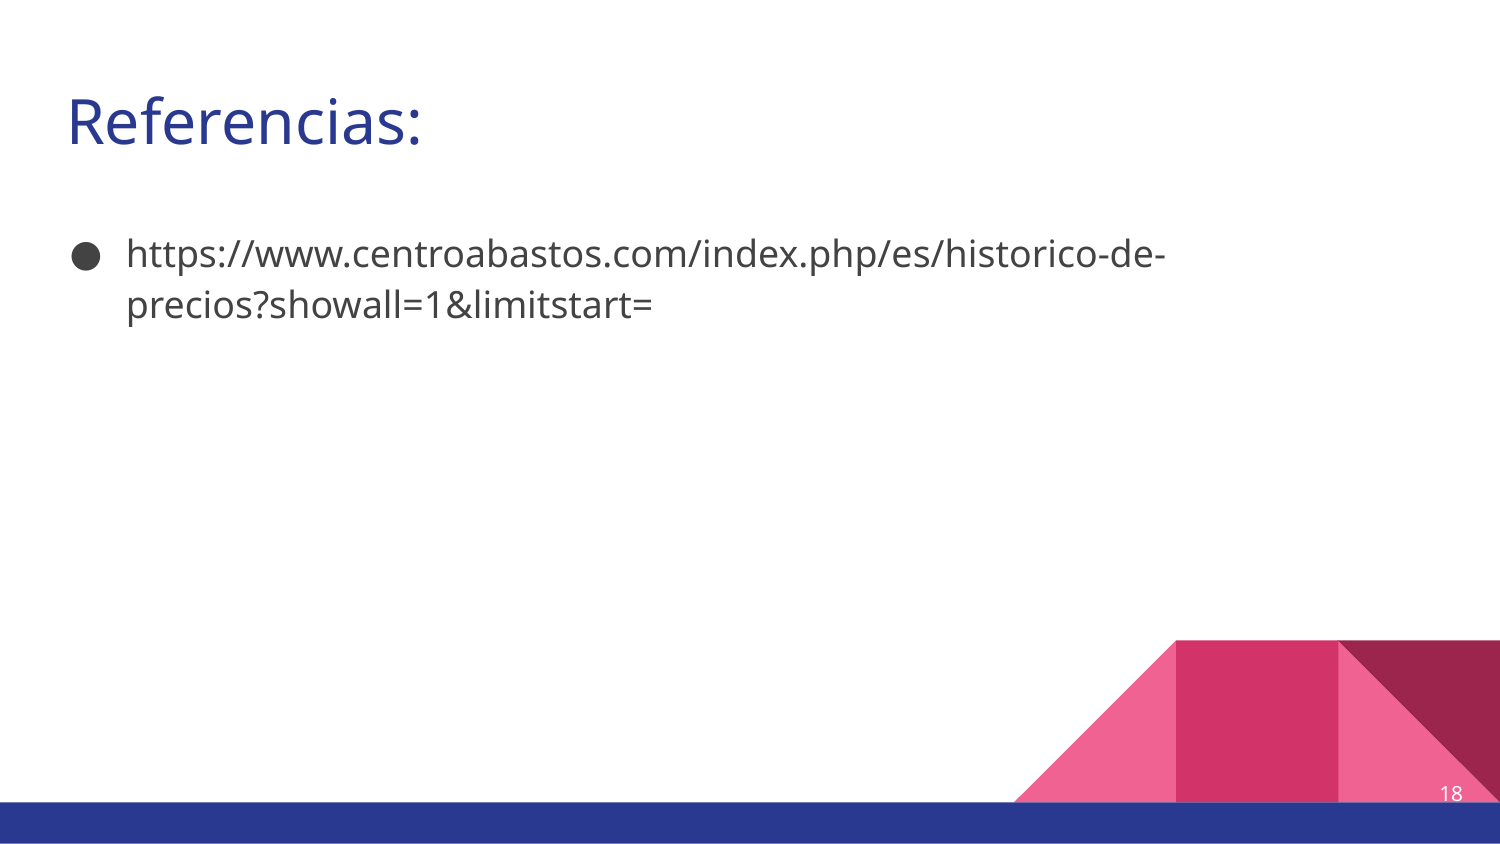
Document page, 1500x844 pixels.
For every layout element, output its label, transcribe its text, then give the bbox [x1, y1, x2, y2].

slide_number ‹#› [1387, 762, 1478, 828]
list https://www.centroabastos.com/index.php/es/historico-de-precios?showall=1&limitstart= [35, 207, 1301, 756]
title Referencias: [51, 67, 1449, 167]
